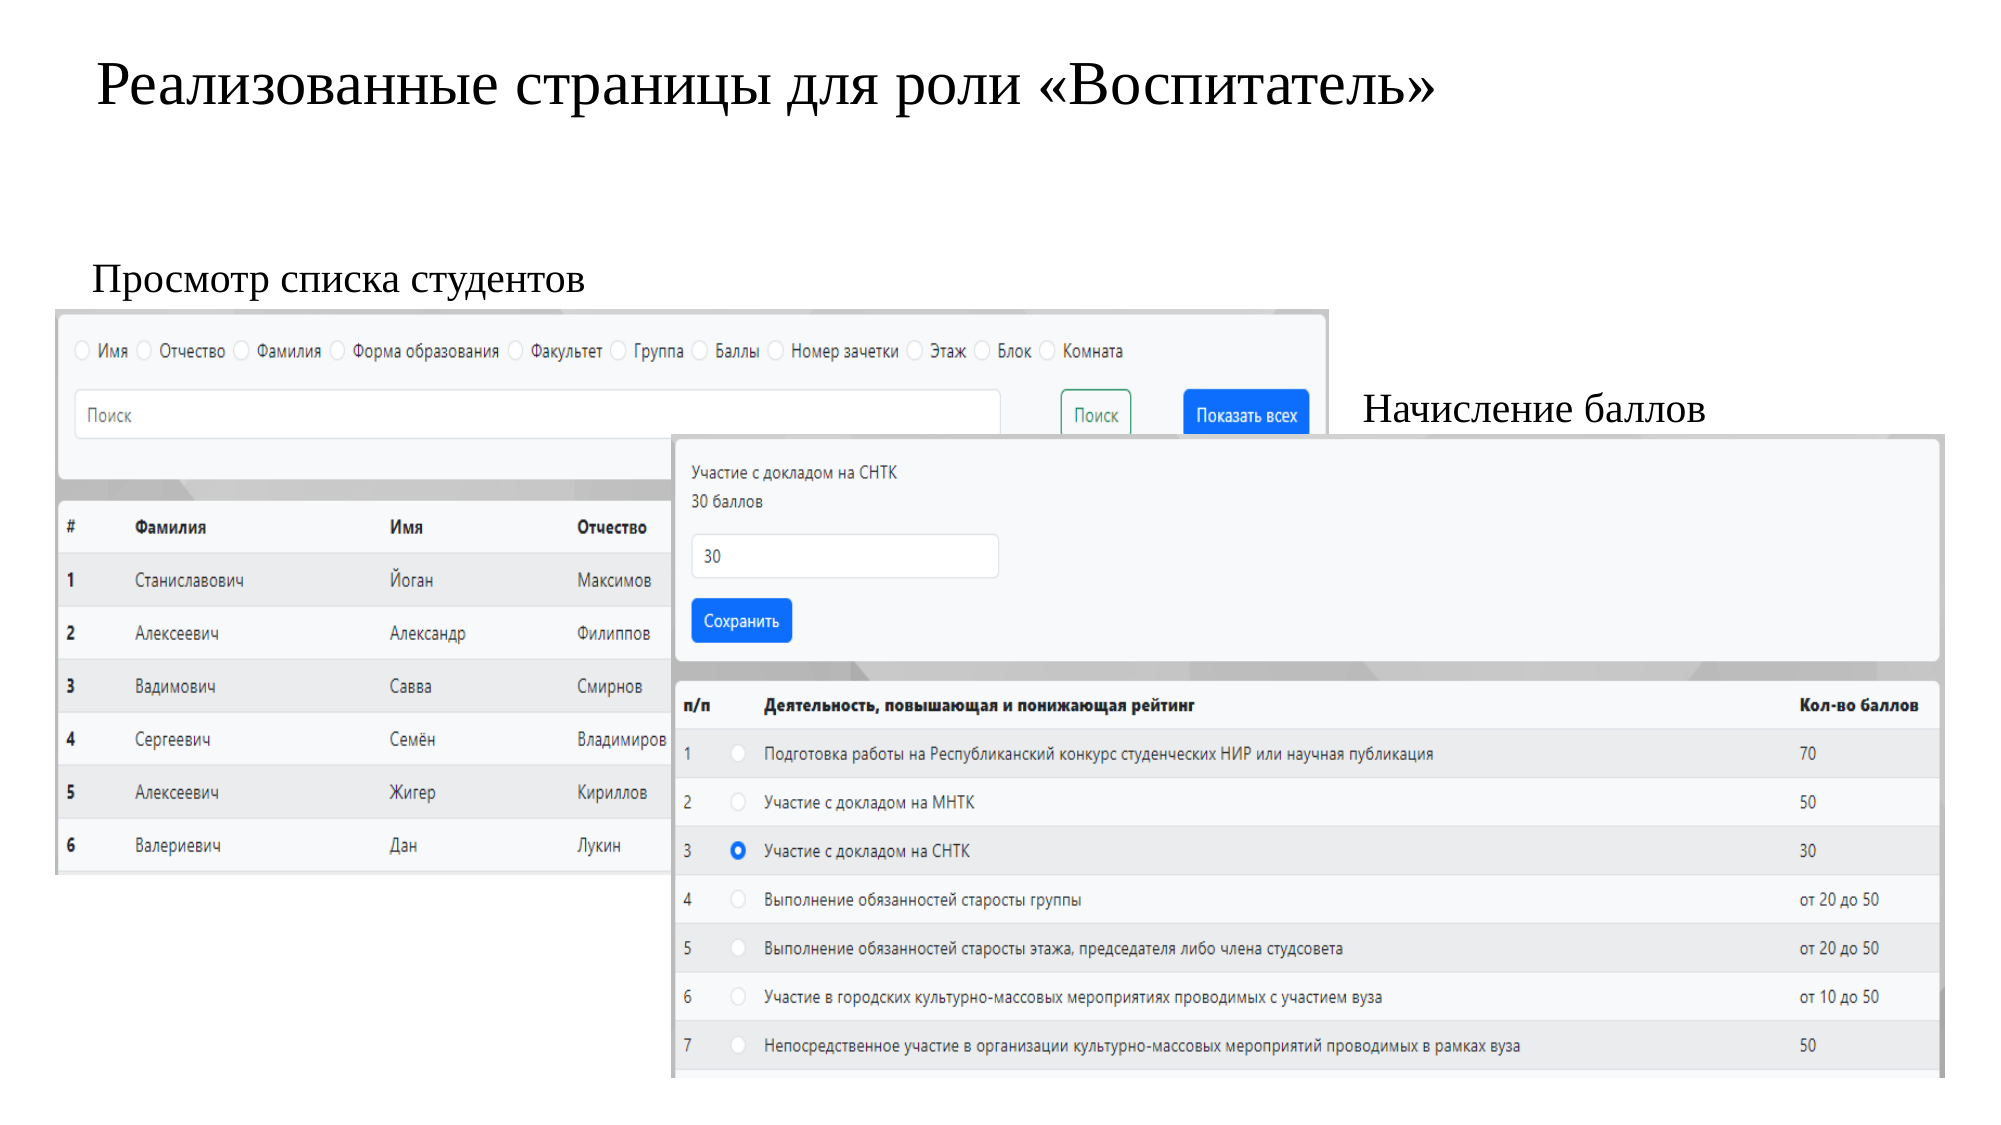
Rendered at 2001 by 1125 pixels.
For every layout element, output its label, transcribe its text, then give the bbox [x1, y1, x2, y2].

text_box Реализованные страницы для роли «Воспитатель» [81, 34, 1494, 125]
picture [55, 309, 1945, 1078]
text_box Просмотр списка студентов [77, 243, 601, 309]
text_box Начисление баллов [1347, 372, 1722, 434]
